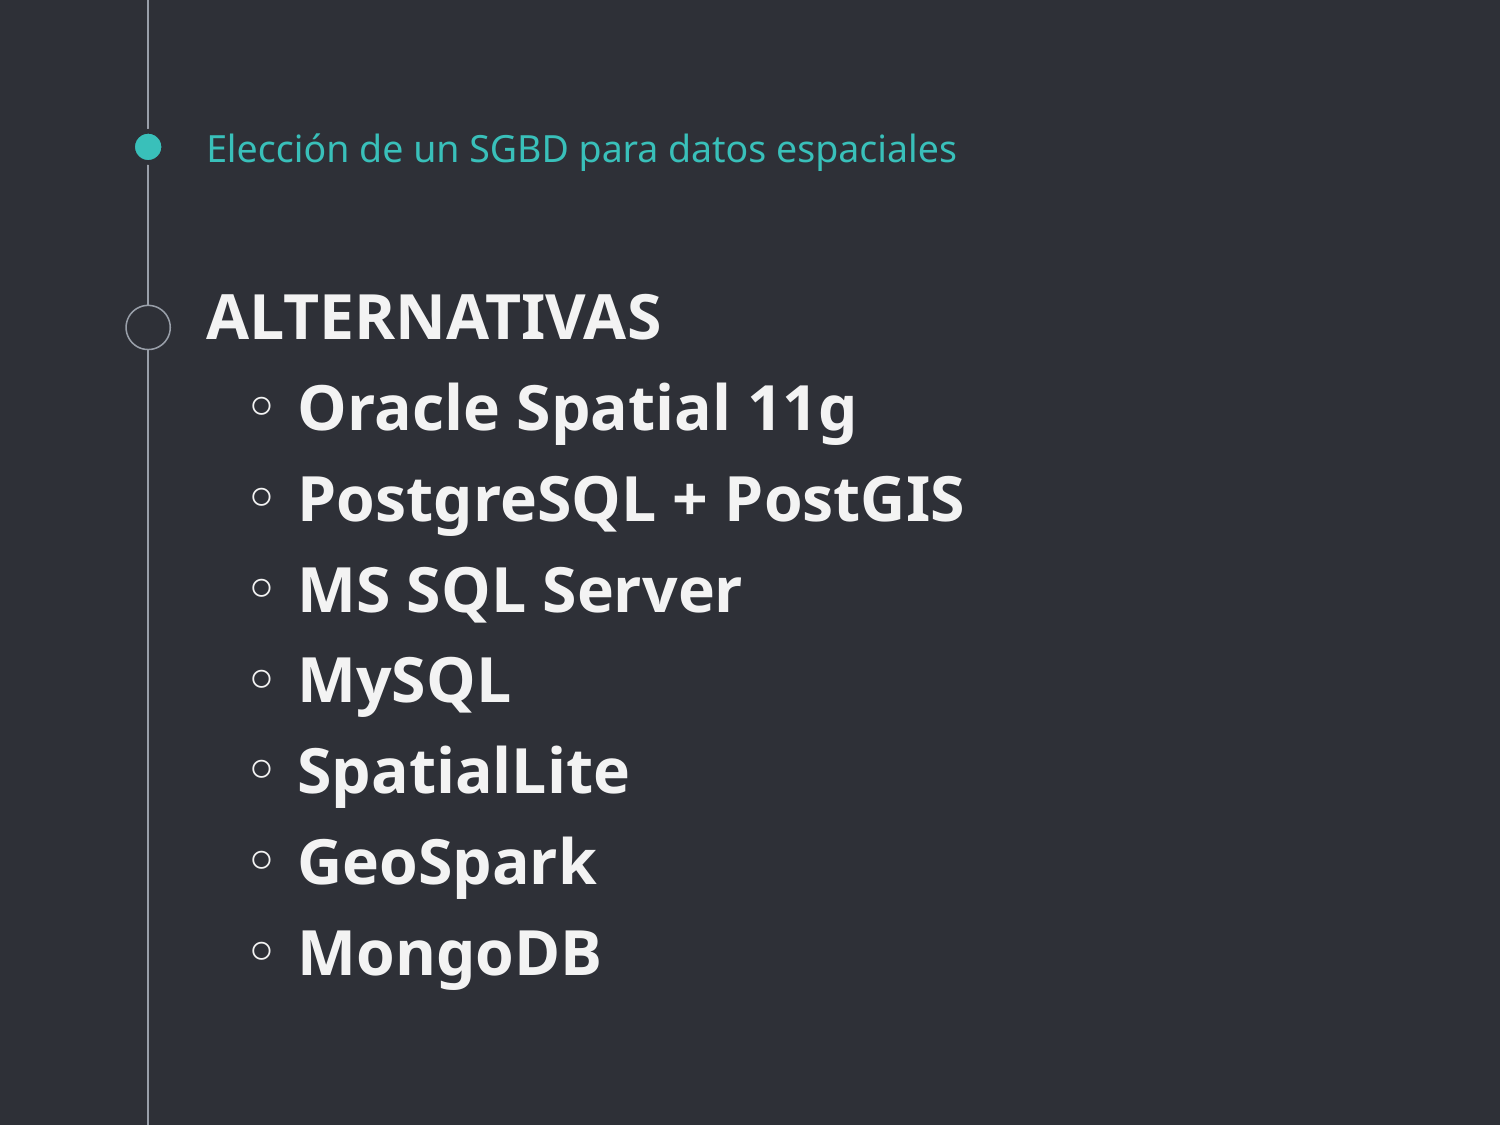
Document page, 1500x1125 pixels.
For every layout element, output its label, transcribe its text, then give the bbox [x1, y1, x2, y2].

title Elección de un SGBD para datos espaciales [191, 109, 1317, 185]
list ALTERNATIVAS Oracle Spatial 11g PostgreSQL + PostGIS MS SQL Server MySQL SpatialLite GeoSpark MongoDB [191, 262, 1317, 1078]
